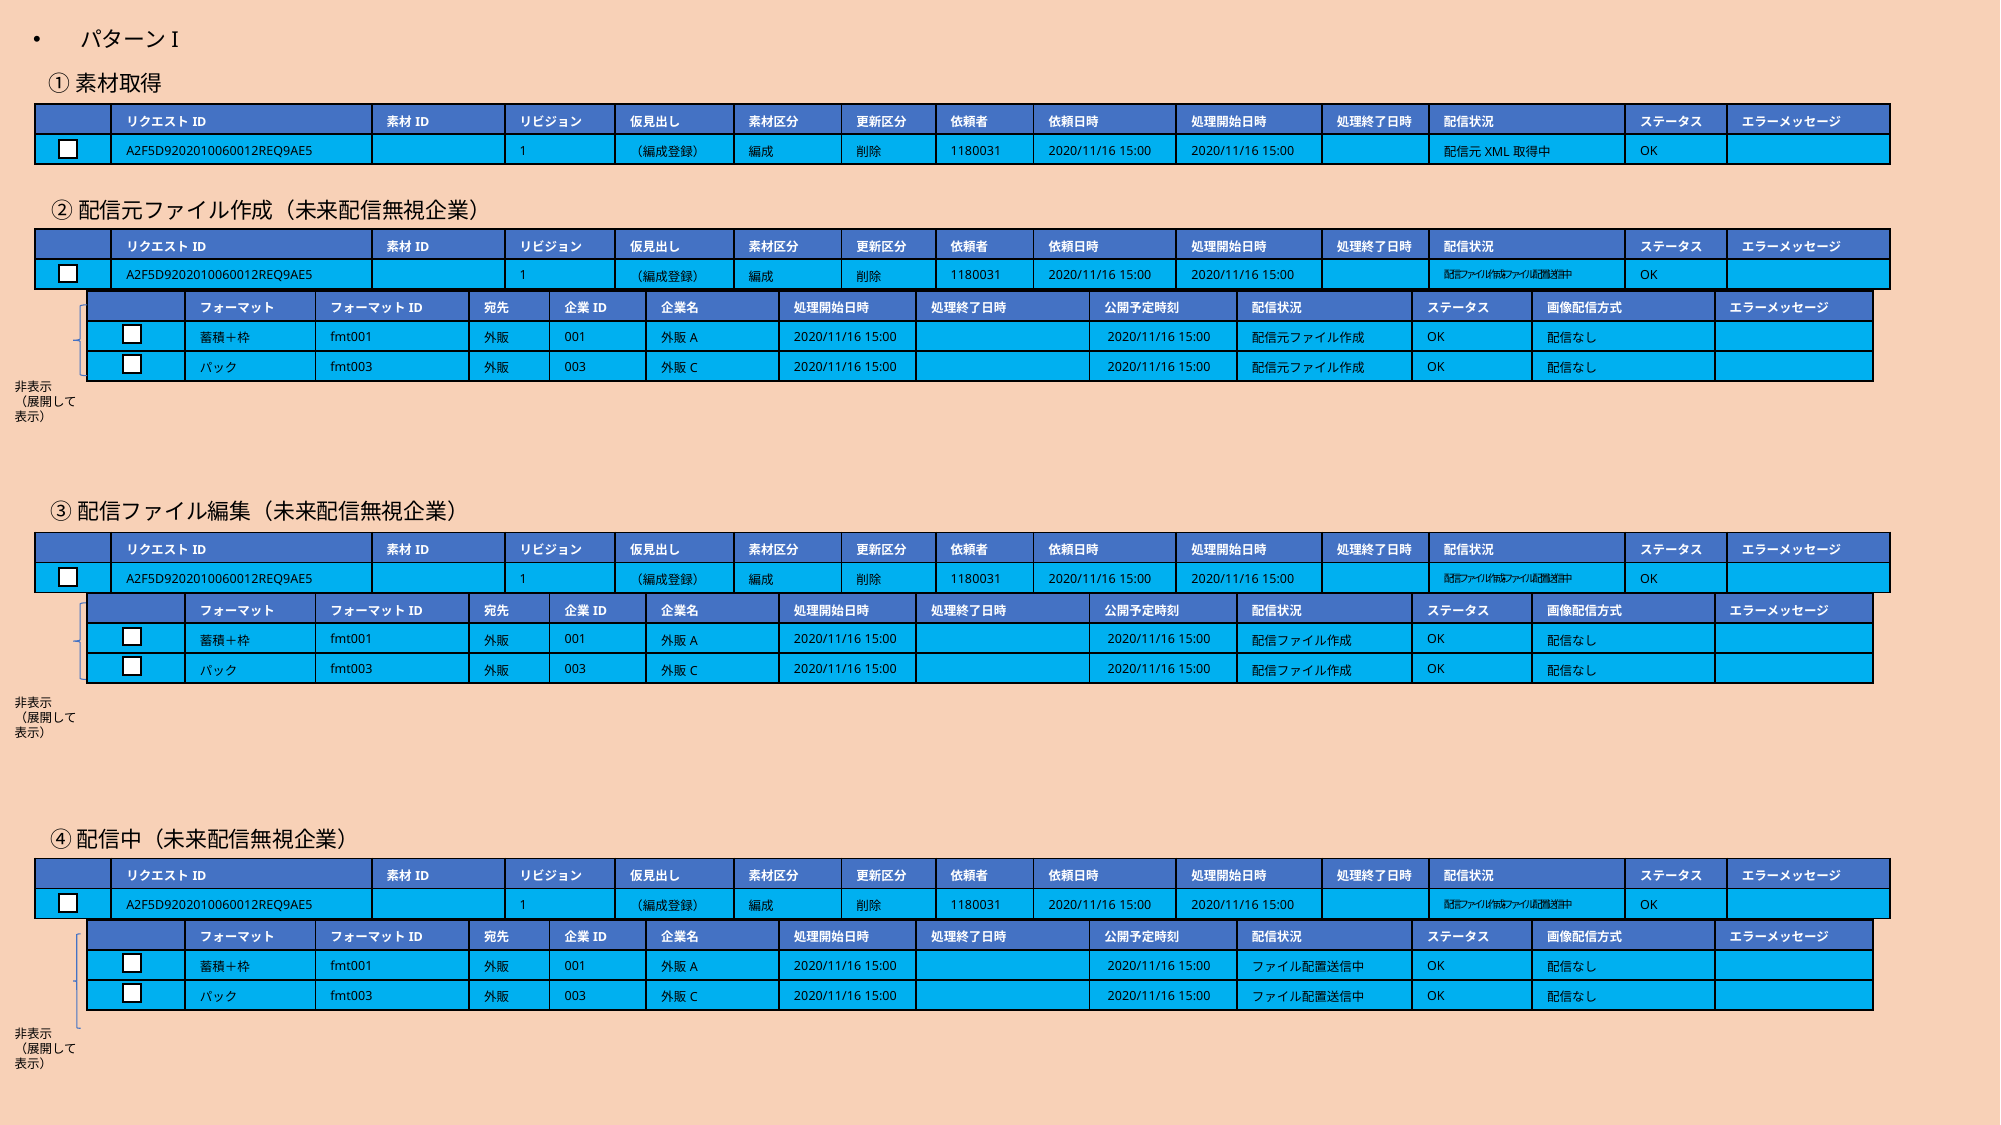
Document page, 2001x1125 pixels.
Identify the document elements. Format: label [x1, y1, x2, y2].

table_header [842, 105, 935, 133]
table_header [112, 230, 371, 258]
table_cell [917, 654, 1089, 682]
table_cell [186, 981, 315, 1009]
table_cell [780, 654, 915, 682]
table_cell [316, 981, 468, 1009]
table_cell [88, 624, 184, 652]
table_cell [780, 624, 915, 652]
table_cell [1034, 889, 1175, 918]
table_header [780, 594, 915, 622]
table_cell [1626, 563, 1726, 592]
table_cell [550, 322, 645, 350]
table_cell [88, 654, 184, 682]
table_cell [506, 135, 614, 163]
table_cell [316, 352, 468, 380]
table_cell [470, 951, 549, 979]
table_header [1430, 533, 1624, 562]
table_header [1533, 292, 1714, 320]
table_header [1323, 230, 1428, 258]
table_cell [1728, 563, 1889, 592]
table_header [506, 230, 614, 258]
table_cell [1728, 135, 1889, 163]
table_cell [112, 563, 371, 592]
table_header [1728, 105, 1889, 133]
table_header [1177, 230, 1321, 258]
table_header [112, 533, 371, 562]
table_cell [88, 322, 184, 350]
table_cell [1728, 260, 1889, 288]
table_cell [470, 981, 549, 1009]
table_header [1626, 105, 1726, 133]
table_header [186, 921, 315, 949]
table_header [1177, 859, 1321, 888]
table_cell [470, 322, 549, 350]
table_header [506, 859, 614, 888]
table_header [1533, 921, 1714, 949]
table_header [1626, 533, 1726, 562]
table_cell [1034, 135, 1175, 163]
table_cell [842, 135, 935, 163]
table_header [1413, 292, 1531, 320]
table_cell [1090, 951, 1236, 979]
table_header [88, 921, 184, 949]
table_cell [1238, 624, 1411, 652]
table_header [1034, 859, 1175, 888]
table_cell [1238, 352, 1411, 380]
table_cell [1177, 889, 1321, 918]
table_header [735, 533, 841, 562]
table_header [112, 105, 371, 133]
table_header [917, 921, 1089, 949]
table_cell [1090, 981, 1236, 1009]
table_cell [550, 981, 645, 1009]
table_header [842, 533, 935, 562]
table_header [1034, 230, 1175, 258]
table_cell [1238, 654, 1411, 682]
table_cell [647, 981, 778, 1009]
table_cell [88, 951, 184, 979]
table_cell [1716, 352, 1872, 380]
table_cell [470, 352, 549, 380]
table_cell [1090, 624, 1236, 652]
table_cell [373, 889, 504, 918]
table_cell [1716, 951, 1872, 979]
table_cell [1177, 135, 1321, 163]
table_cell [647, 654, 778, 682]
table_cell [647, 624, 778, 652]
table_cell [1090, 322, 1236, 350]
table_header [1626, 859, 1726, 888]
table_cell [1533, 981, 1714, 1009]
table_header [1430, 230, 1624, 258]
table_cell [917, 981, 1089, 1009]
table_header [1413, 594, 1531, 622]
text_box [0, 0, 2000, 1125]
table_header [373, 230, 504, 258]
table_header [616, 105, 733, 133]
table_header [316, 594, 468, 622]
table_cell [1716, 322, 1872, 350]
table_cell [550, 624, 645, 652]
table_header [647, 594, 778, 622]
table_cell [373, 260, 504, 288]
table_header [1323, 533, 1428, 562]
table_header [917, 292, 1089, 320]
table_cell [647, 352, 778, 380]
table_cell [316, 654, 468, 682]
table_cell [1533, 951, 1714, 979]
table_header [1034, 105, 1175, 133]
table_cell [112, 889, 371, 918]
table_cell [1238, 981, 1411, 1009]
table_header [550, 921, 645, 949]
table_header [1716, 292, 1872, 320]
table_header [842, 859, 935, 888]
table_cell [1238, 951, 1411, 979]
table_header [1716, 921, 1872, 949]
table_cell [1533, 624, 1714, 652]
table_cell [780, 981, 915, 1009]
table_cell [373, 135, 504, 163]
table_cell [1177, 260, 1321, 288]
table_header [616, 859, 733, 888]
table_cell [36, 563, 110, 592]
table_header [470, 292, 549, 320]
table_cell [937, 135, 1033, 163]
table_cell [186, 951, 315, 979]
table_cell [1413, 322, 1531, 350]
table_header [36, 533, 110, 562]
table_header [1238, 921, 1411, 949]
table_cell [616, 135, 733, 163]
table_cell [550, 654, 645, 682]
table_cell [735, 563, 841, 592]
table_cell [616, 260, 733, 288]
table_header [1533, 594, 1714, 622]
table_cell [1430, 563, 1624, 592]
table_cell [1430, 889, 1624, 918]
table_header [36, 105, 110, 133]
table_cell [735, 889, 841, 918]
table_header [506, 105, 614, 133]
table_header [937, 105, 1033, 133]
table_cell [1090, 654, 1236, 682]
table_cell [647, 322, 778, 350]
table_header [1090, 921, 1236, 949]
table_cell [112, 135, 371, 163]
table_cell [186, 624, 315, 652]
table_header [88, 292, 184, 320]
table_cell [88, 981, 184, 1009]
table_cell [88, 352, 184, 380]
table_header [937, 230, 1033, 258]
table_cell [780, 951, 915, 979]
table_header [88, 594, 184, 622]
table_header [316, 921, 468, 949]
table_cell [1716, 981, 1872, 1009]
table_header [550, 292, 645, 320]
table_cell [842, 260, 935, 288]
table_cell [1034, 563, 1175, 592]
table_cell [1626, 260, 1726, 288]
table_cell [937, 260, 1033, 288]
table_cell [1533, 352, 1714, 380]
table_header [616, 533, 733, 562]
table_cell [36, 889, 110, 918]
table_cell [917, 624, 1089, 652]
table_cell [917, 951, 1089, 979]
table_cell [1413, 624, 1531, 652]
table_header [550, 594, 645, 622]
table_cell [1430, 260, 1624, 288]
table_header [1090, 594, 1236, 622]
table_cell [1430, 135, 1624, 163]
table_cell [316, 624, 468, 652]
table_cell [1716, 624, 1872, 652]
table_cell [506, 260, 614, 288]
table_cell [1413, 981, 1531, 1009]
table_header [373, 533, 504, 562]
table_header [647, 292, 778, 320]
table_cell [616, 889, 733, 918]
table_header [186, 292, 315, 320]
table_cell [470, 624, 549, 652]
table_cell [506, 563, 614, 592]
table_header [735, 105, 841, 133]
table_cell [1413, 951, 1531, 979]
table_cell [186, 352, 315, 380]
table_cell [1413, 352, 1531, 380]
table_cell [616, 563, 733, 592]
table_cell [842, 889, 935, 918]
table_cell [937, 563, 1033, 592]
table_header [1238, 594, 1411, 622]
table_header [470, 594, 549, 622]
table_cell [506, 889, 614, 918]
table_header [1238, 292, 1411, 320]
table_header [1430, 105, 1624, 133]
table_cell [36, 135, 110, 163]
table_header [1177, 105, 1321, 133]
table_cell [1323, 889, 1428, 918]
table_header [186, 594, 315, 622]
table_cell [550, 352, 645, 380]
table_header [937, 859, 1033, 888]
table_header [647, 921, 778, 949]
table_header [735, 859, 841, 888]
table_cell [780, 352, 915, 380]
table_cell [1090, 352, 1236, 380]
table_cell [1034, 260, 1175, 288]
table_cell [1533, 322, 1714, 350]
table_cell [1728, 889, 1889, 918]
table_cell [373, 563, 504, 592]
table_cell [937, 889, 1033, 918]
table_header [1728, 533, 1889, 562]
table_header [1034, 533, 1175, 562]
table_header [1716, 594, 1872, 622]
table_header [36, 859, 110, 888]
table_cell [1323, 563, 1428, 592]
table_cell [917, 322, 1089, 350]
table_header [616, 230, 733, 258]
table_cell [917, 352, 1089, 380]
table_cell [1626, 889, 1726, 918]
table_cell [470, 654, 549, 682]
table_header [780, 921, 915, 949]
table_header [842, 230, 935, 258]
table_cell [780, 322, 915, 350]
table_header [1323, 859, 1428, 888]
table_header [373, 105, 504, 133]
table_cell [316, 322, 468, 350]
table_cell [735, 135, 841, 163]
table_cell [1533, 654, 1714, 682]
table_header [470, 921, 549, 949]
table_header [112, 859, 371, 888]
table_header [1430, 859, 1624, 888]
table_header [506, 533, 614, 562]
table_cell [1323, 135, 1428, 163]
table_cell [1413, 654, 1531, 682]
table_header [36, 230, 110, 258]
table_cell [36, 260, 110, 288]
table_header [1626, 230, 1726, 258]
table_cell [1323, 260, 1428, 288]
table_cell [186, 654, 315, 682]
table_cell [842, 563, 935, 592]
table_header [1090, 292, 1236, 320]
table_cell [1626, 135, 1726, 163]
table_cell [1238, 322, 1411, 350]
table_header [917, 594, 1089, 622]
table_cell [1177, 563, 1321, 592]
table_header [316, 292, 468, 320]
table_header [1177, 533, 1321, 562]
table_header [937, 533, 1033, 562]
table_cell [316, 951, 468, 979]
table_header [1728, 230, 1889, 258]
table_cell [550, 951, 645, 979]
table_cell [186, 322, 315, 350]
table_cell [1716, 654, 1872, 682]
table_header [373, 859, 504, 888]
table_cell [647, 951, 778, 979]
table_header [735, 230, 841, 258]
table_header [780, 292, 915, 320]
table_header [1413, 921, 1531, 949]
table_cell [735, 260, 841, 288]
table_cell [112, 260, 371, 288]
table_header [1728, 859, 1889, 888]
table_header [1323, 105, 1428, 133]
